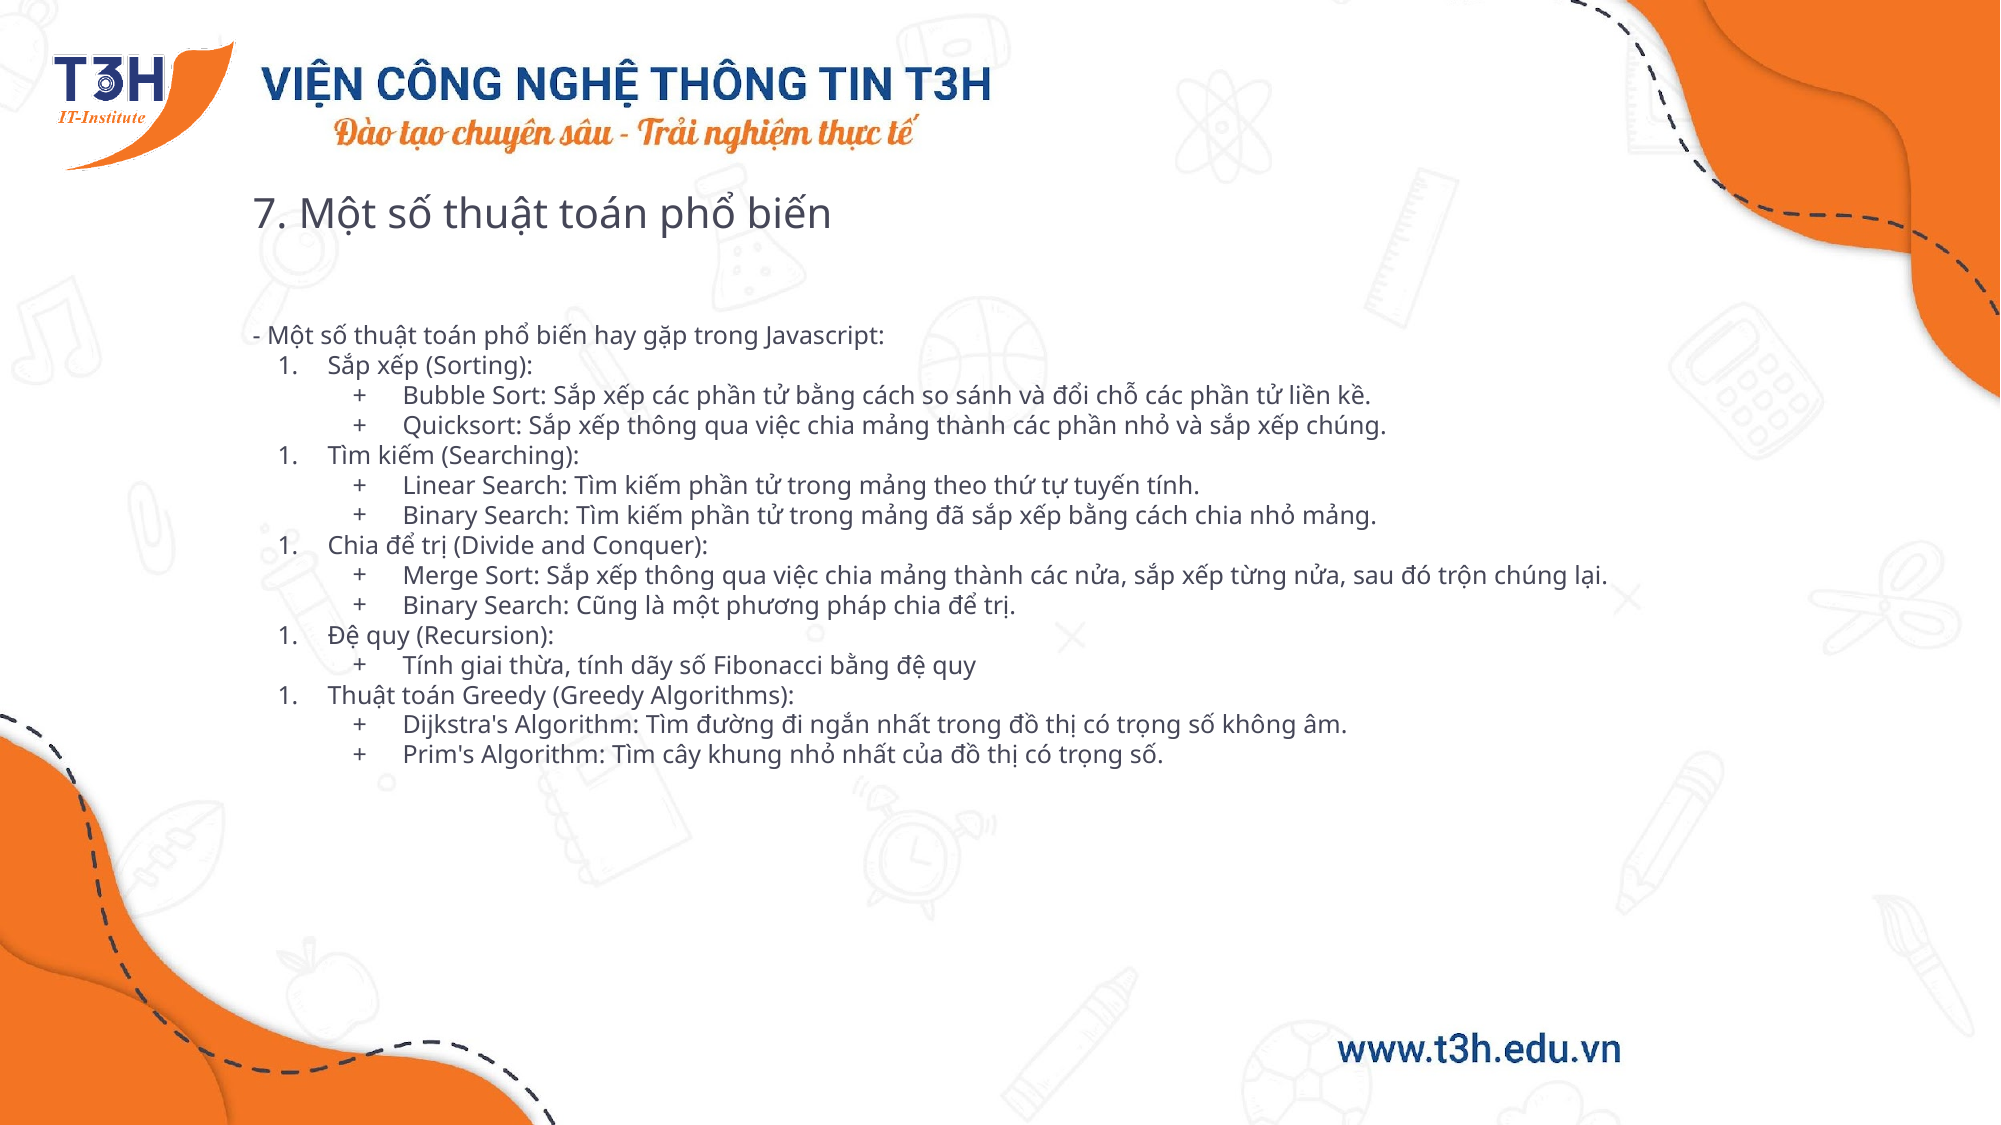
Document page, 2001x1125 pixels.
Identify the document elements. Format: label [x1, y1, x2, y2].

text_box [351, 257, 484, 376]
picture [0, 0, 2000, 1125]
